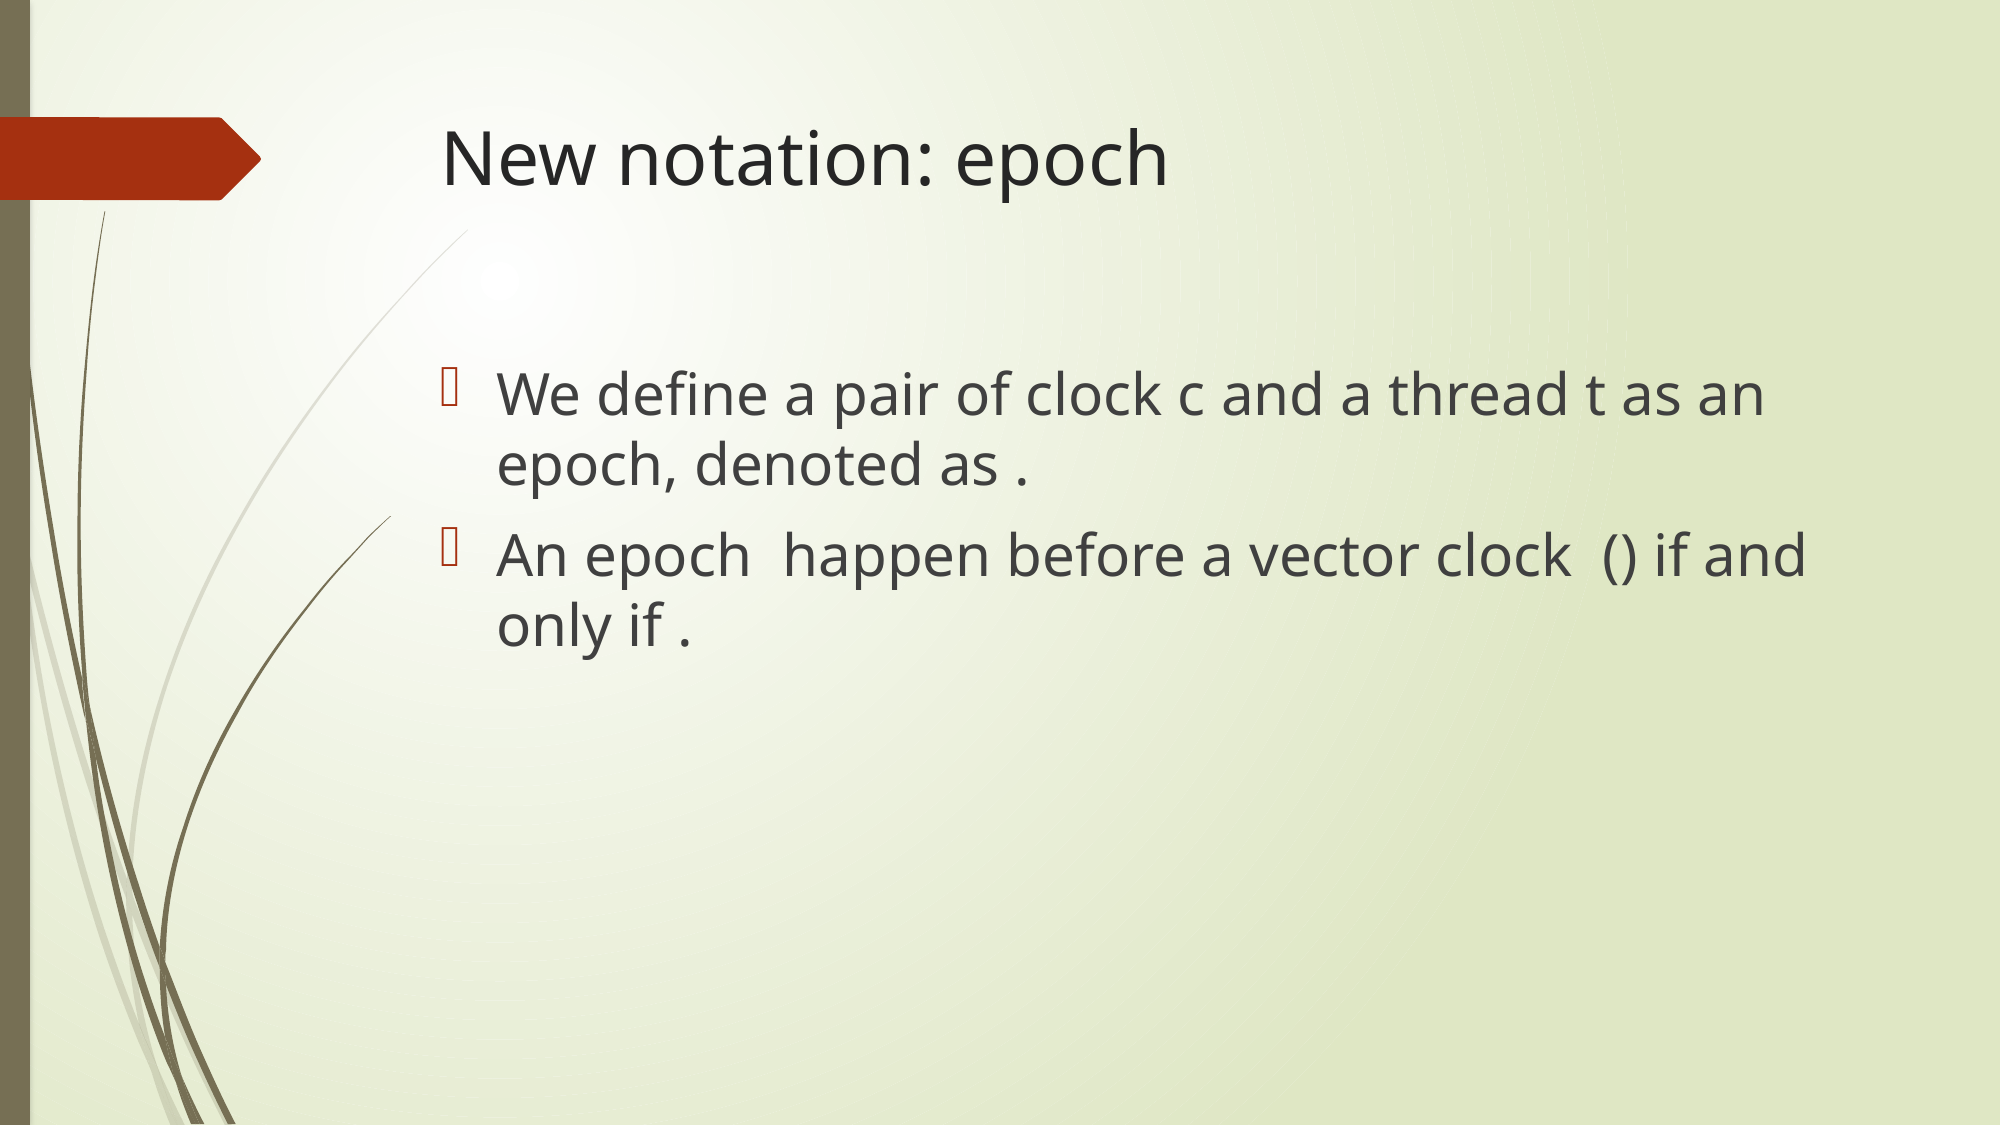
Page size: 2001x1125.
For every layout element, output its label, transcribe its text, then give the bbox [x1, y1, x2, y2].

title New notation: epoch [425, 102, 1888, 313]
